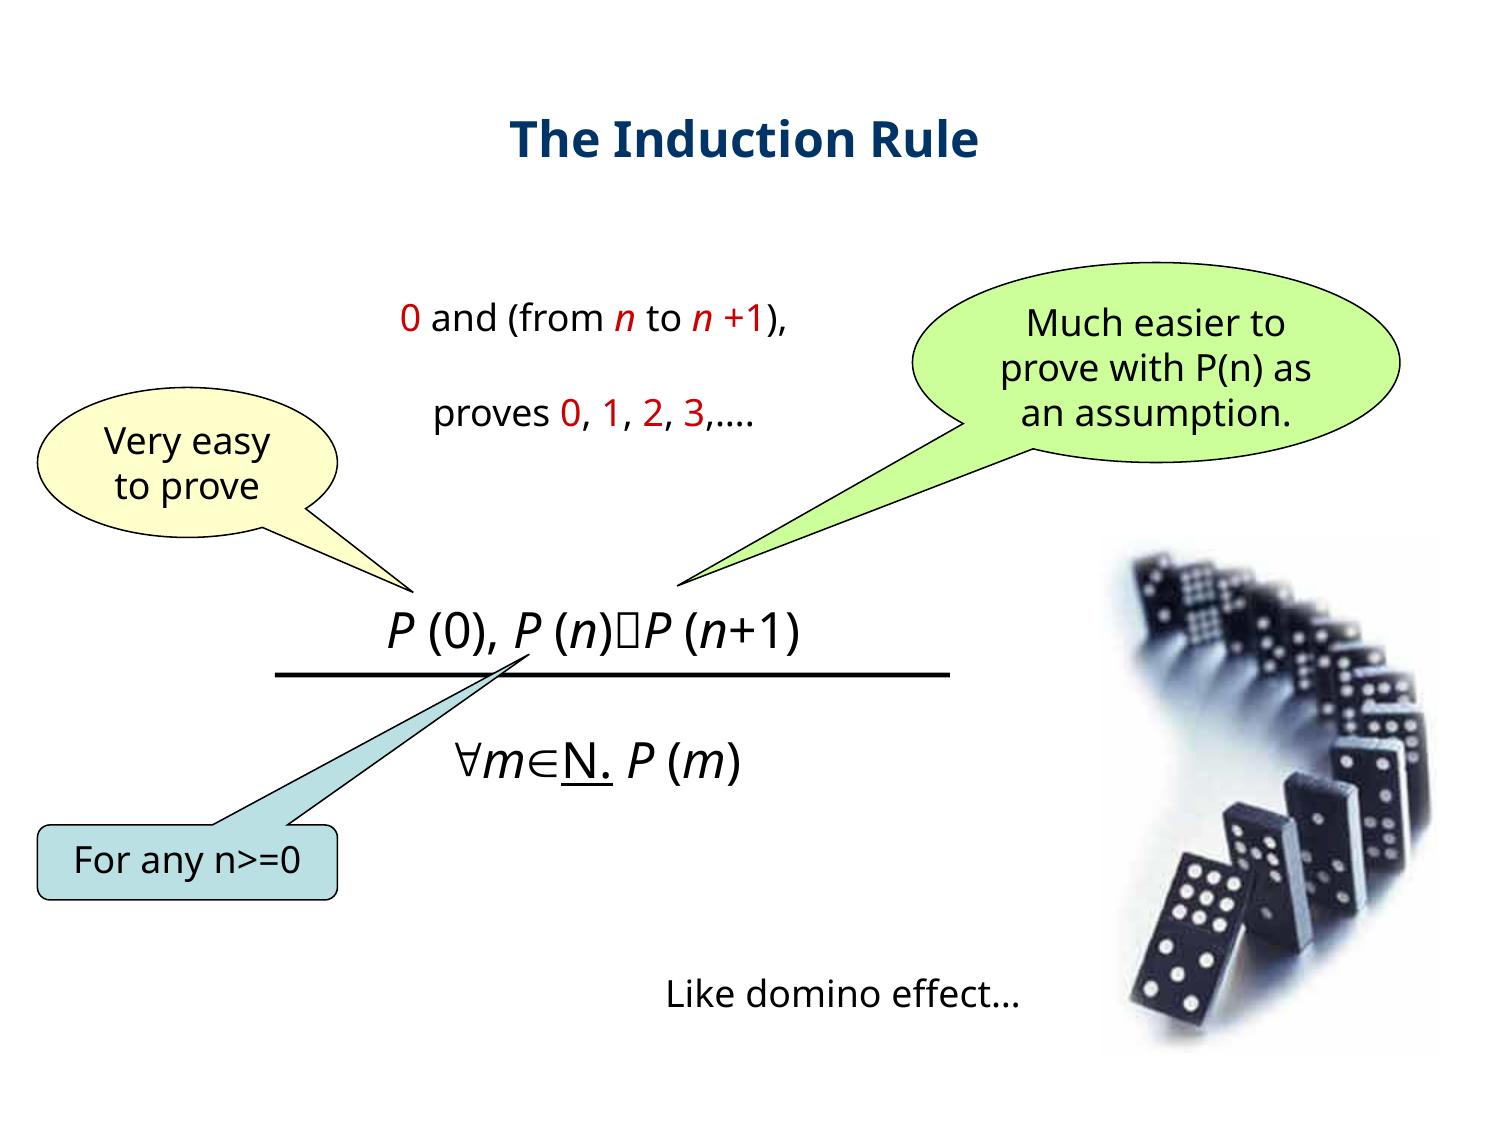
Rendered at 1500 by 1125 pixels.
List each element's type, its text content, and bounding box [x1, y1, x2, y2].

text_box Much easier to prove with P(n) as an assumption. [677, 262, 1400, 586]
text_box Like domino effect… [650, 962, 1037, 1023]
text_box 0 and (from n to n +1), proves 0, 1, 2, 3,…. P (0), P (n)P (n+1) mN. P (m) [74, 241, 1113, 797]
text_box The Induction Rule [494, 99, 996, 175]
picture [1099, 537, 1438, 1059]
text_box For any n>=0 [37, 654, 530, 900]
text_box Very easy to prove [37, 387, 414, 593]
